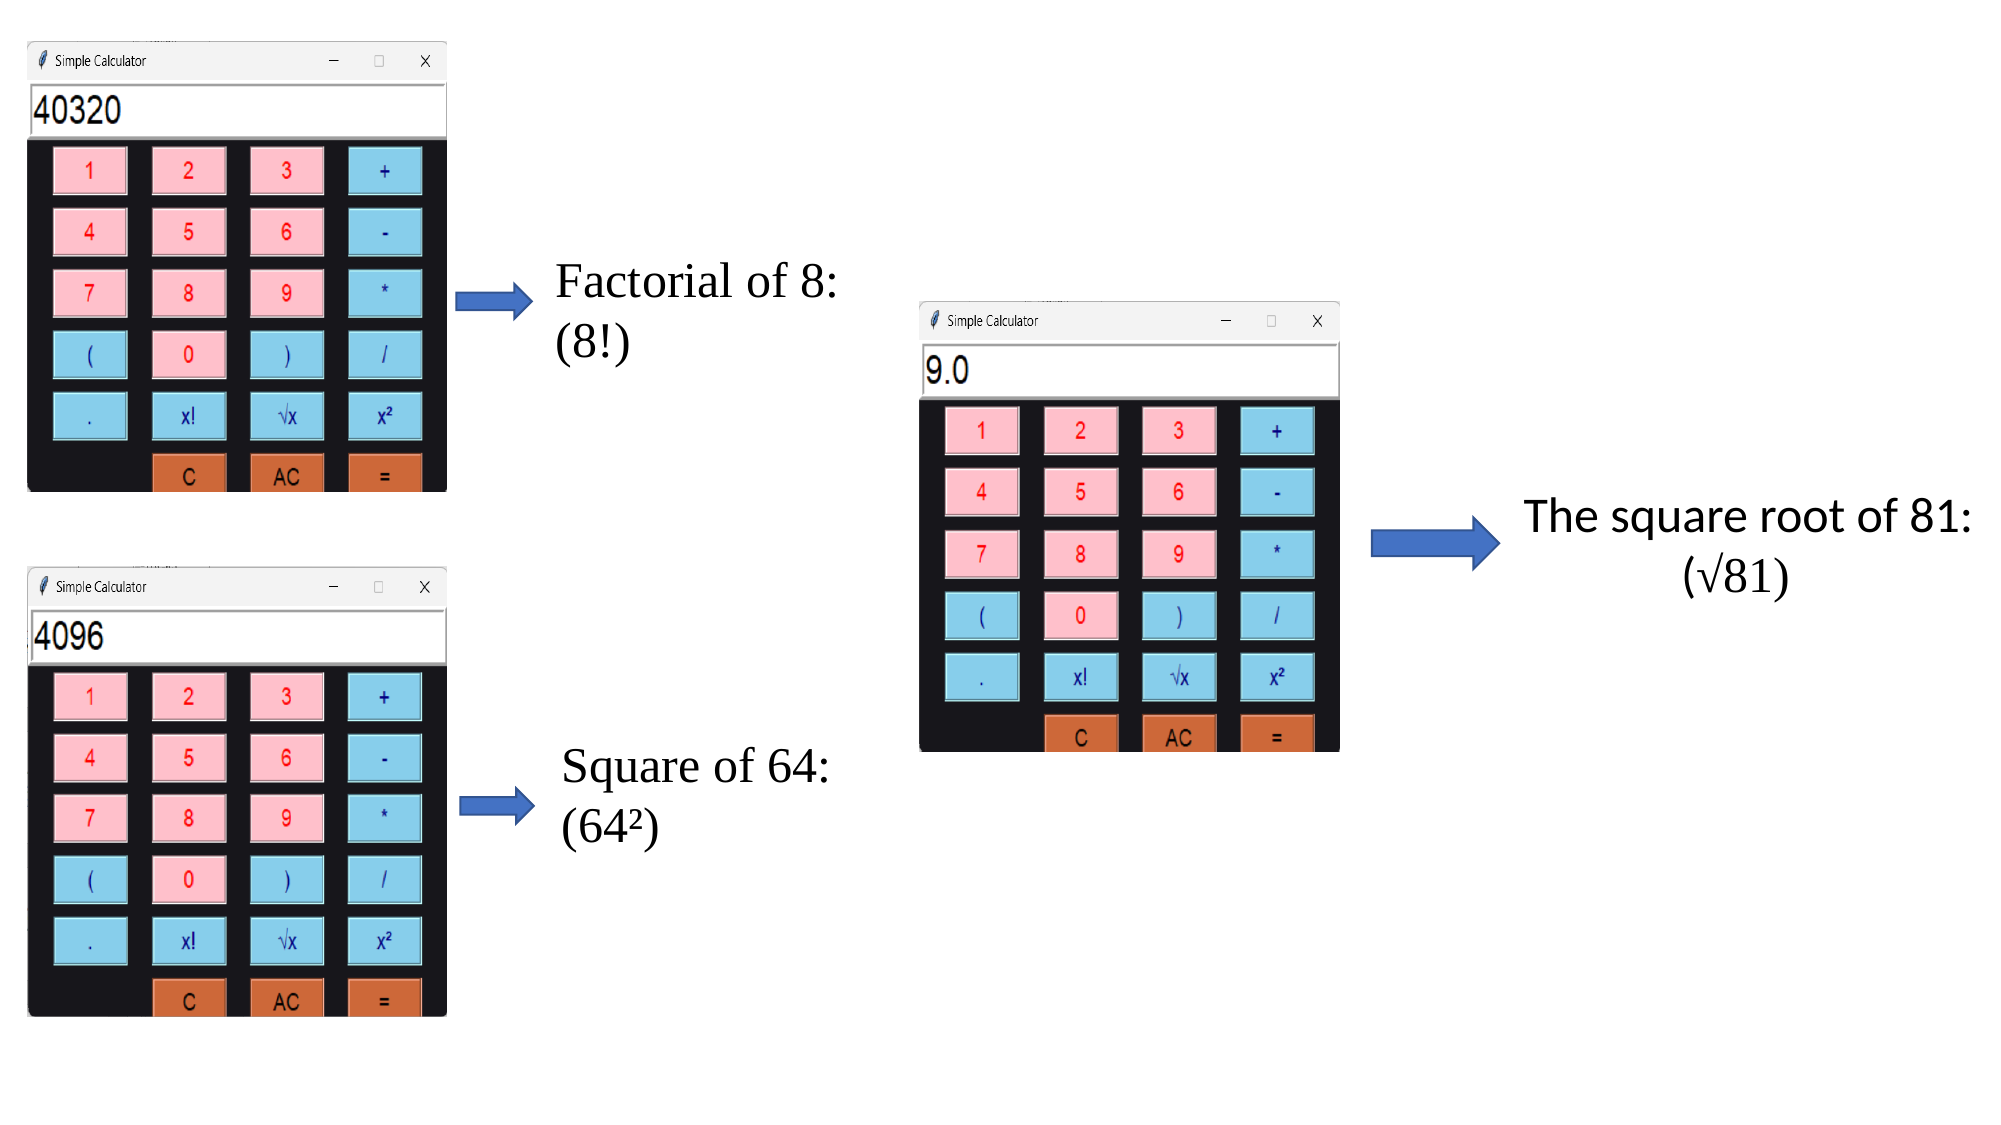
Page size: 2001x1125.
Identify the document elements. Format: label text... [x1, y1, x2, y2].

text_box [455, 281, 534, 322]
text_box Factorial of 8: (8!) [541, 239, 874, 435]
text_box [459, 785, 536, 826]
text_box Square of 64: (64²) [547, 725, 874, 980]
text_box The square root of 81: (√81) [1508, 474, 2000, 670]
picture [27, 566, 448, 1017]
picture [919, 301, 1340, 752]
text_box [1370, 515, 1501, 572]
picture [27, 41, 448, 492]
